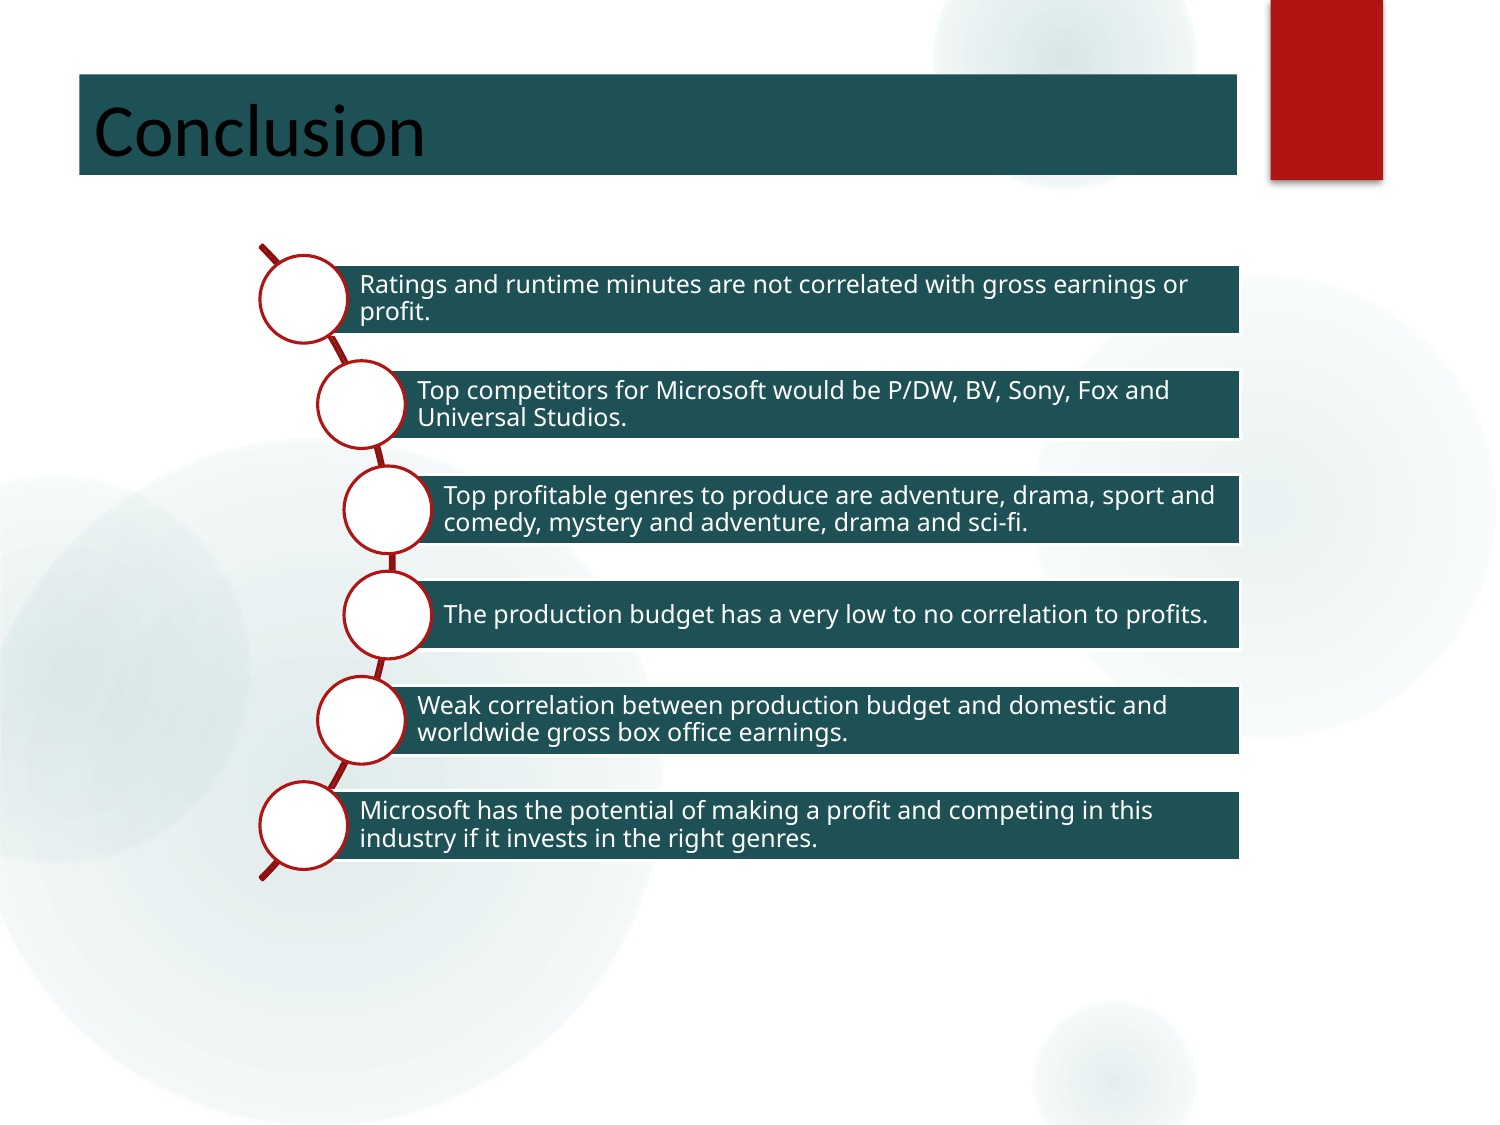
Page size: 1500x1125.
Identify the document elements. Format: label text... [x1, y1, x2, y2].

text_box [249, 228, 1251, 897]
title Conclusion [79, 74, 1237, 175]
